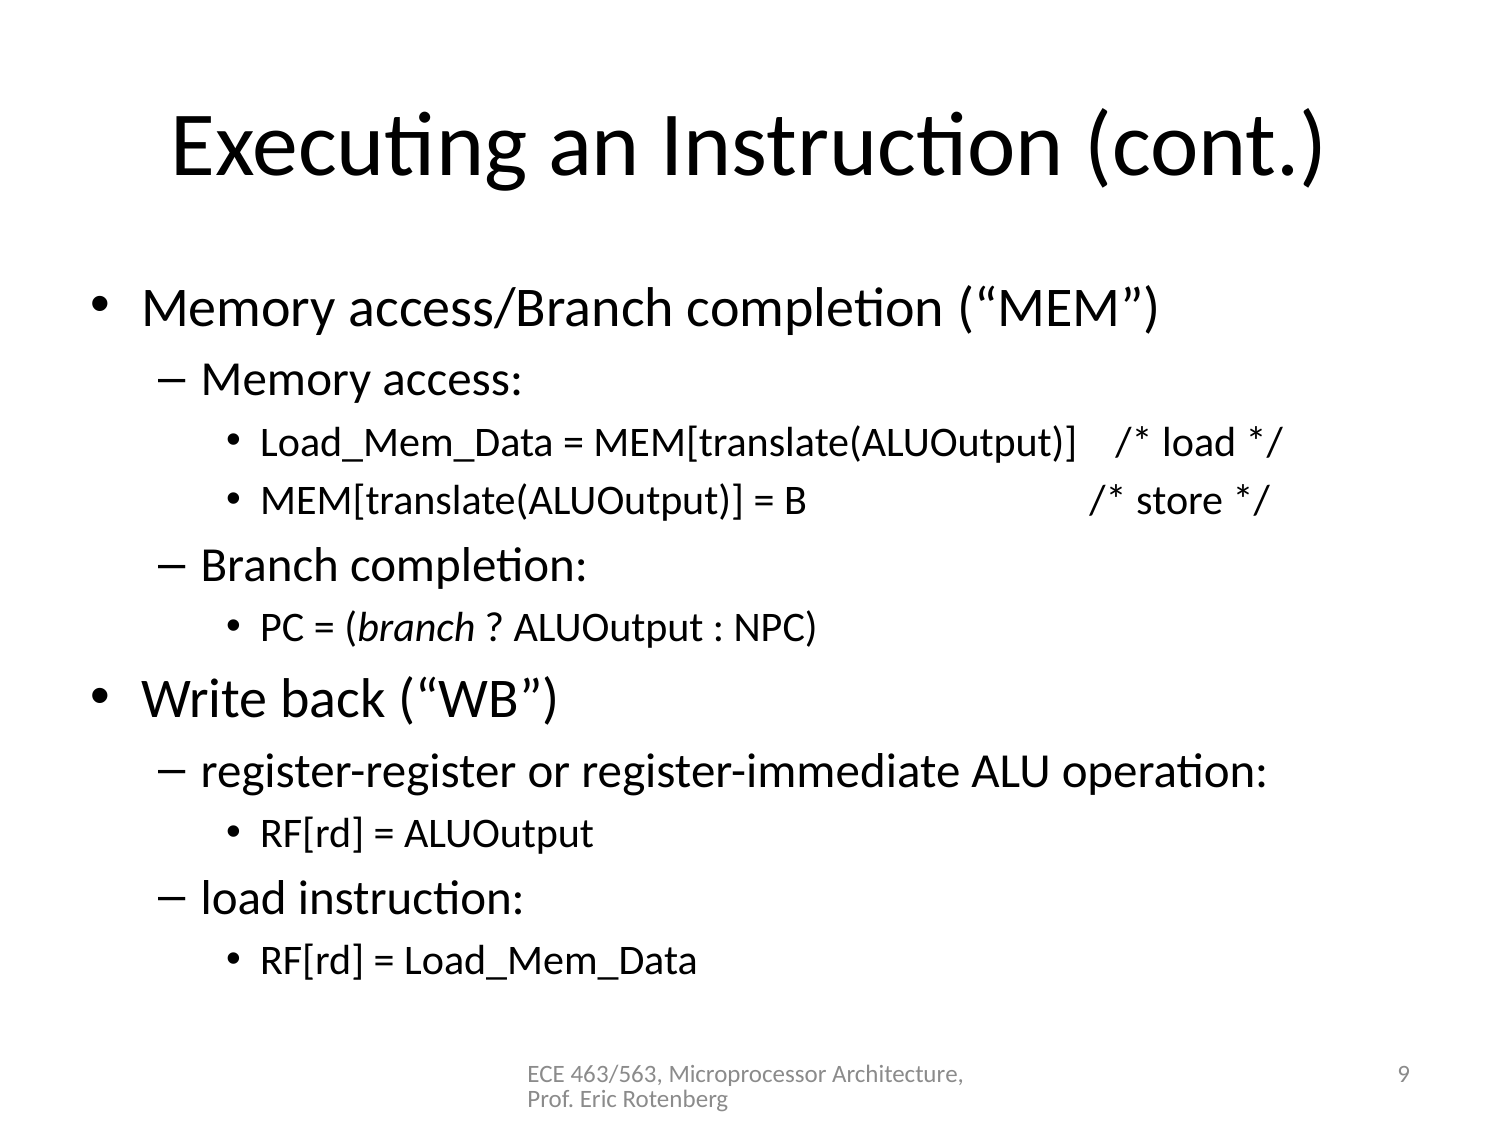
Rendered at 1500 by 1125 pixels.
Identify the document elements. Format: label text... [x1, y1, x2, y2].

title Executing an Instruction (cont.) [75, 45, 1425, 233]
footer ECE 463/563, Microprocessor Architecture, Prof. Eric Rotenberg [512, 1042, 988, 1103]
slide_number 9 [1074, 1042, 1425, 1103]
list Memory access/Branch completion (“MEM”) Memory access: Load_Mem_Data = MEM[translate(ALUOutput)] /* load */ MEM[translate(ALUOutput)] = B /* store */ Branch completion: PC = (branch ? ALUOutput : NPC) Write back (“WB”) register-register or register-immediate ALU operation: RF[rd] = ALUOutput load instruction: RF[rd] = Load_Mem_Data [75, 262, 1425, 1005]
